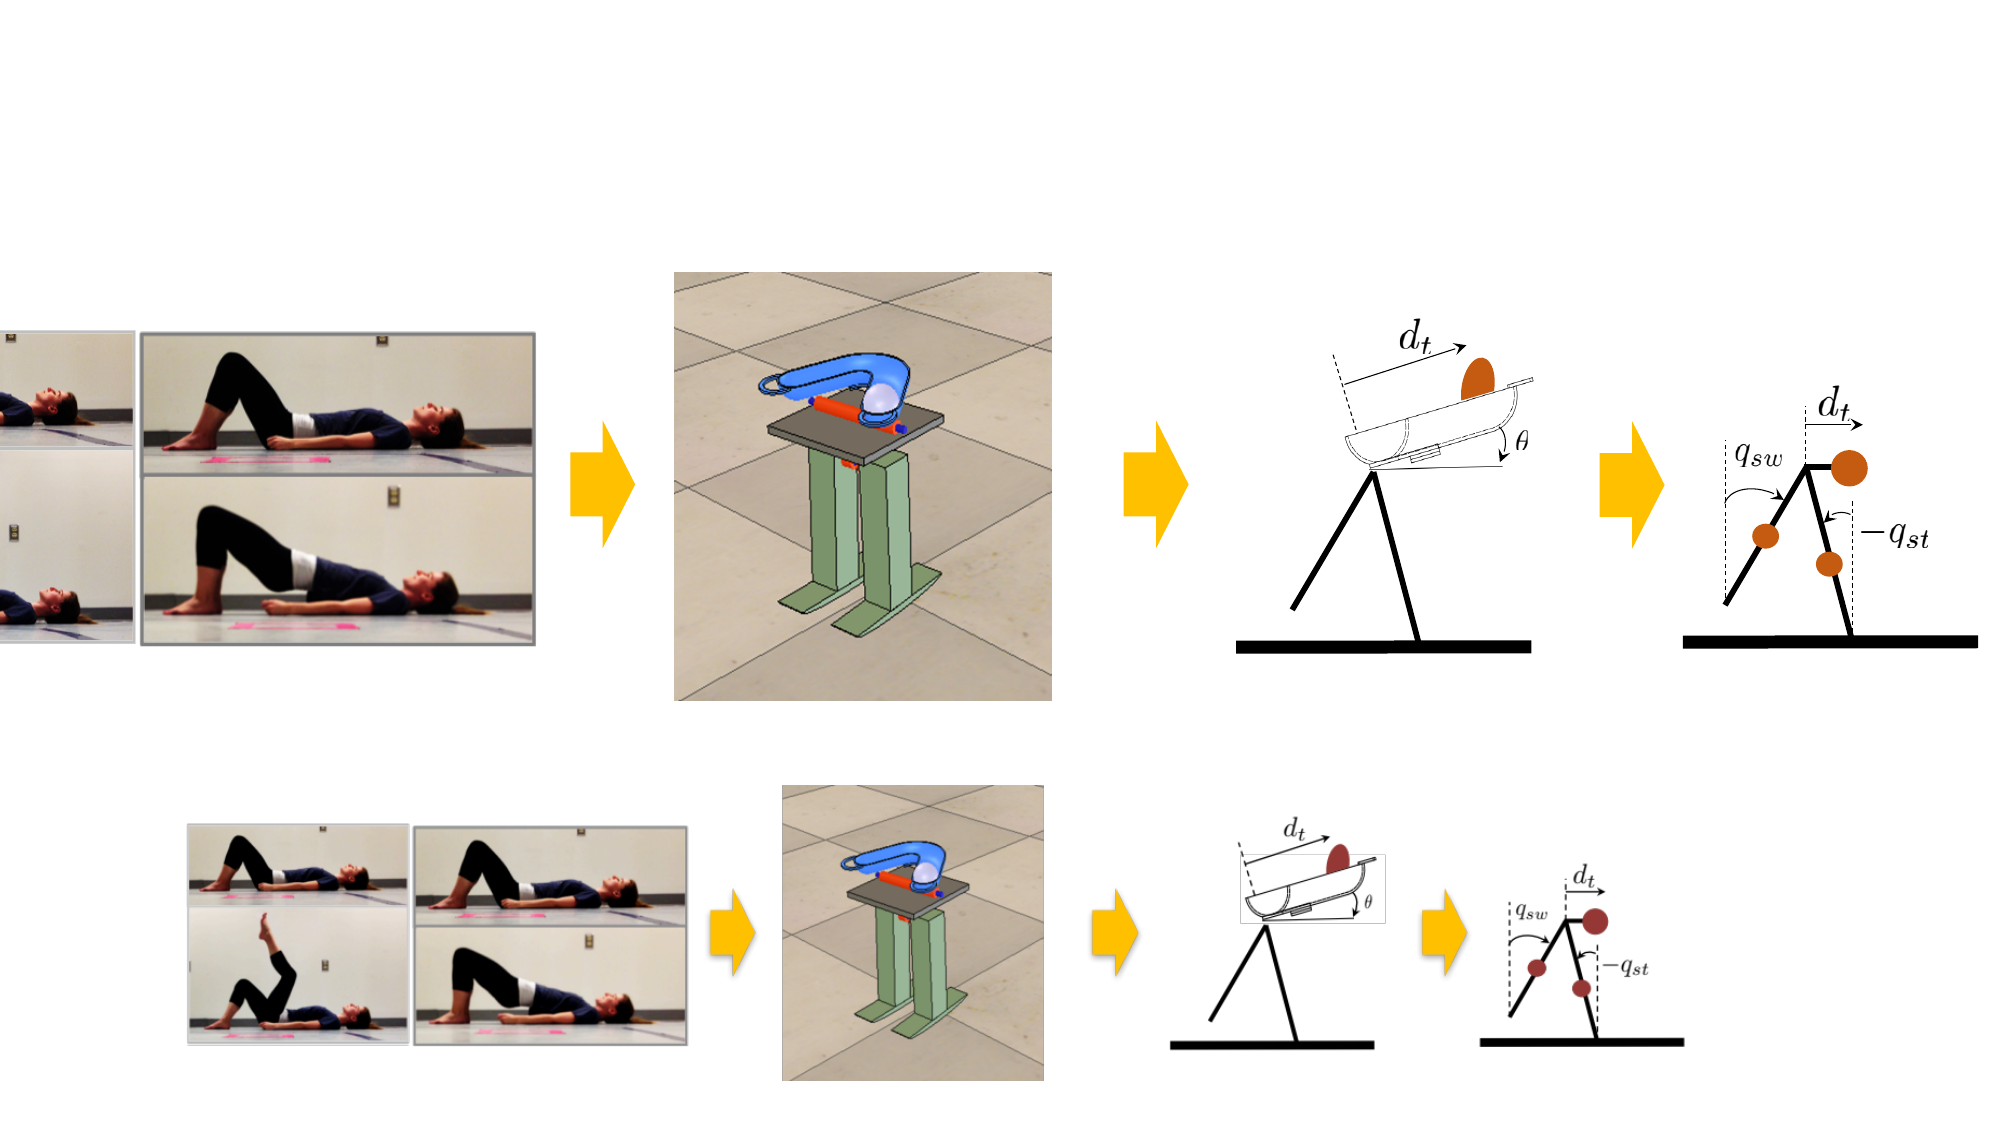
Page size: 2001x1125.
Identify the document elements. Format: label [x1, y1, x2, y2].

text_box [1123, 420, 1190, 549]
text_box [569, 420, 636, 549]
text_box [0, 329, 537, 648]
picture [186, 785, 1687, 1081]
text_box [1236, 318, 1979, 648]
picture [674, 272, 1052, 701]
